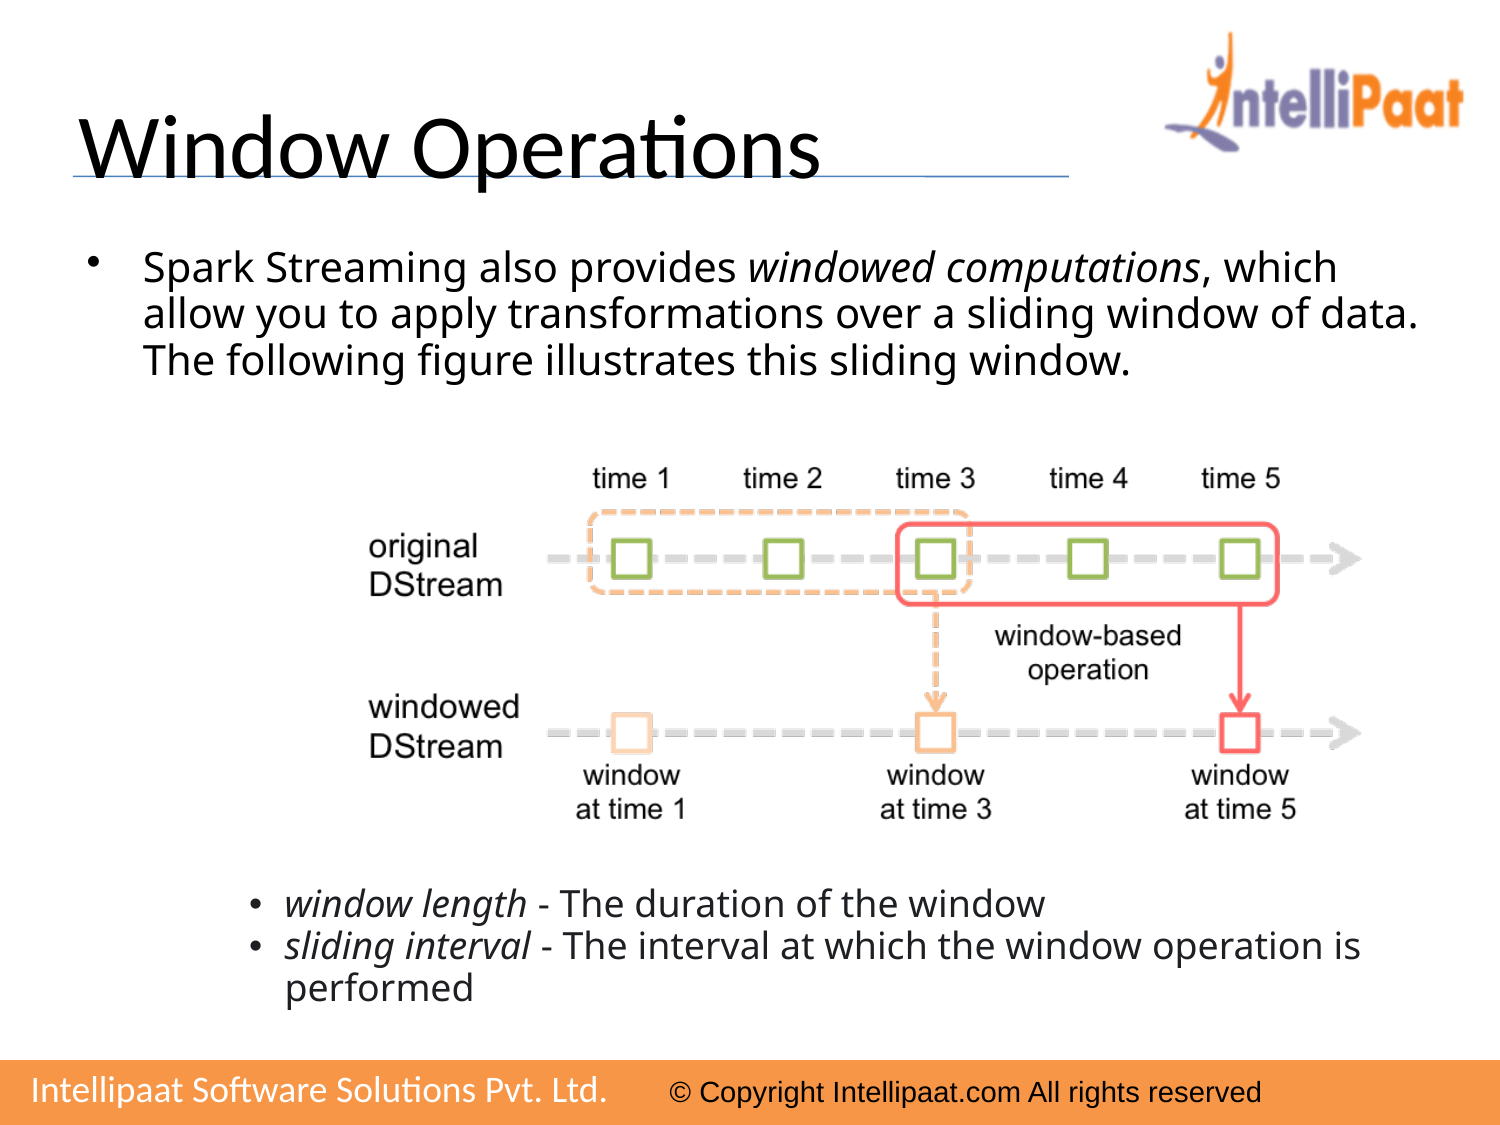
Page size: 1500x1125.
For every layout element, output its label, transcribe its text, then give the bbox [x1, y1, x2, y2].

picture [1121, 28, 1473, 158]
list Spark Streaming also provides windowed computations, which allow you to apply transformations over a sliding window of data. The following figure illustrates this sliding window. [71, 237, 1435, 1038]
title Window Operations [75, 76, 1438, 207]
picture [284, 412, 1450, 868]
text_box window length - The duration of the window sliding interval - The interval at which the window operation is performed [234, 876, 1416, 1017]
